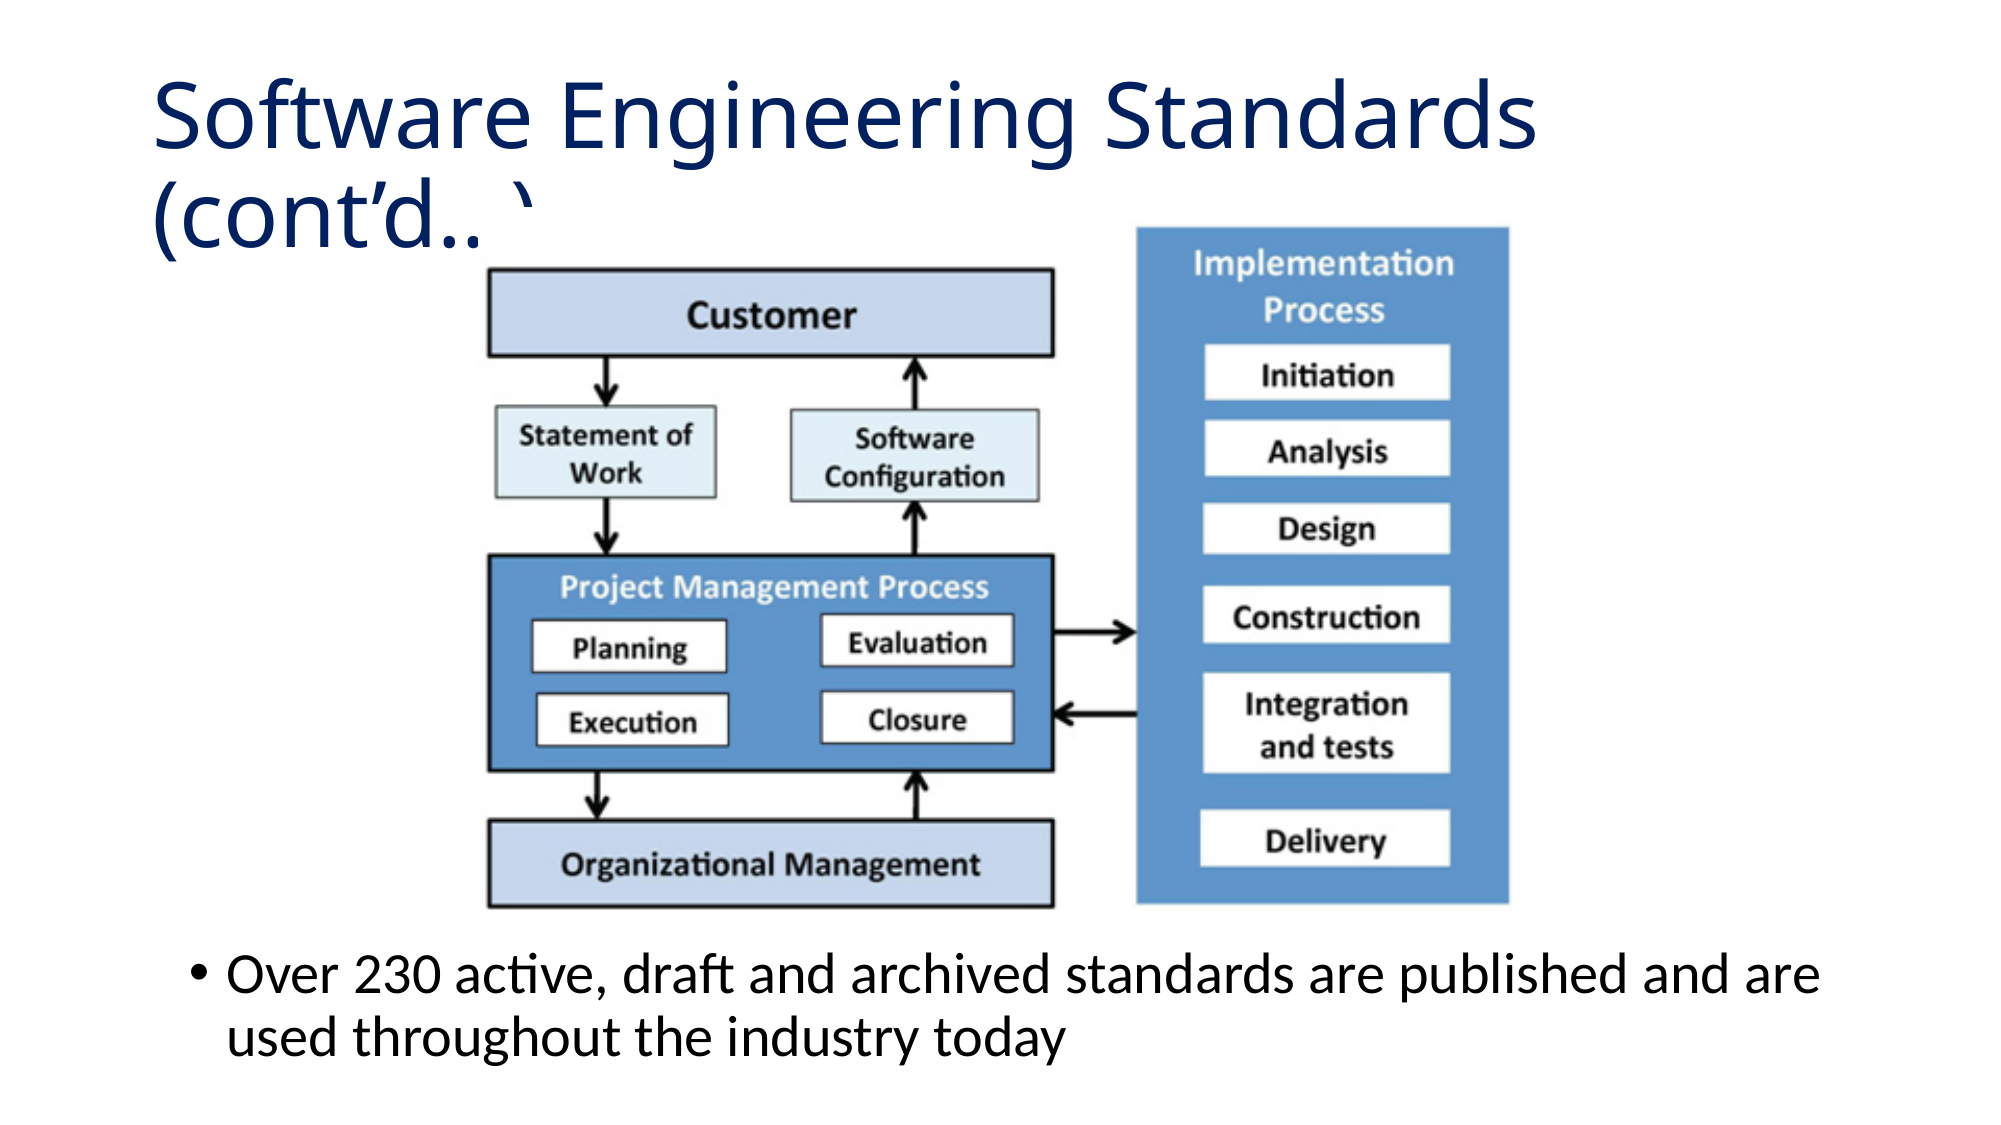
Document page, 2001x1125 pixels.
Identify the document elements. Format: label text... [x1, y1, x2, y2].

picture [478, 207, 1522, 918]
title Software Engineering Standards (cont’d…) [137, 59, 1863, 278]
list Over 230 active, draft and archived standards are published and are used throughout the industry today [173, 935, 1899, 1125]
